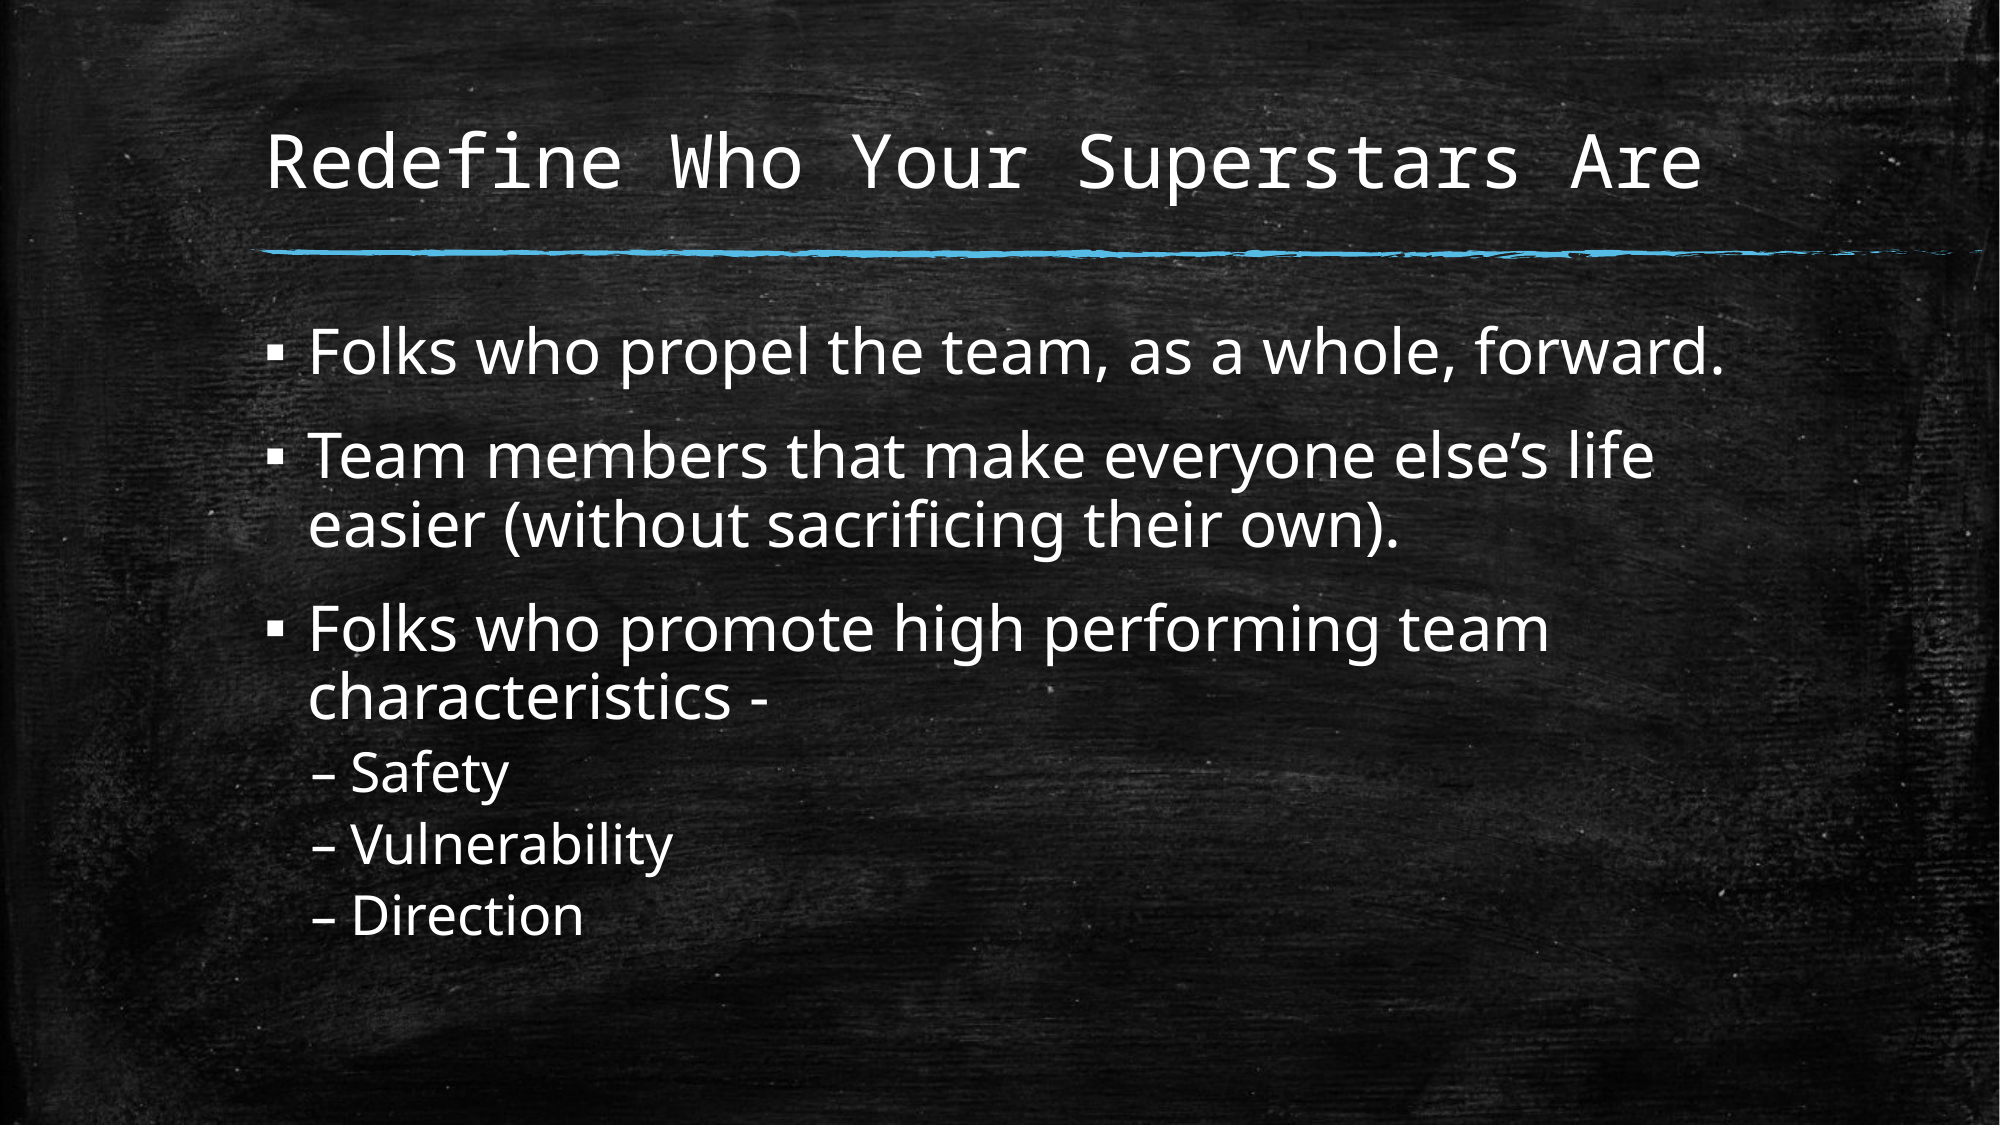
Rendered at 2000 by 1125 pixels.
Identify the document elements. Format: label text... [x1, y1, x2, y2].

title Redefine Who Your Superstars Are [249, 45, 1750, 213]
list Folks who propel the team, as a whole, forward. Team members that make everyone else’s life easier (without sacrificing their own). Folks who promote high performing team characteristics - Safety Vulnerability Direction [249, 312, 1750, 1013]
